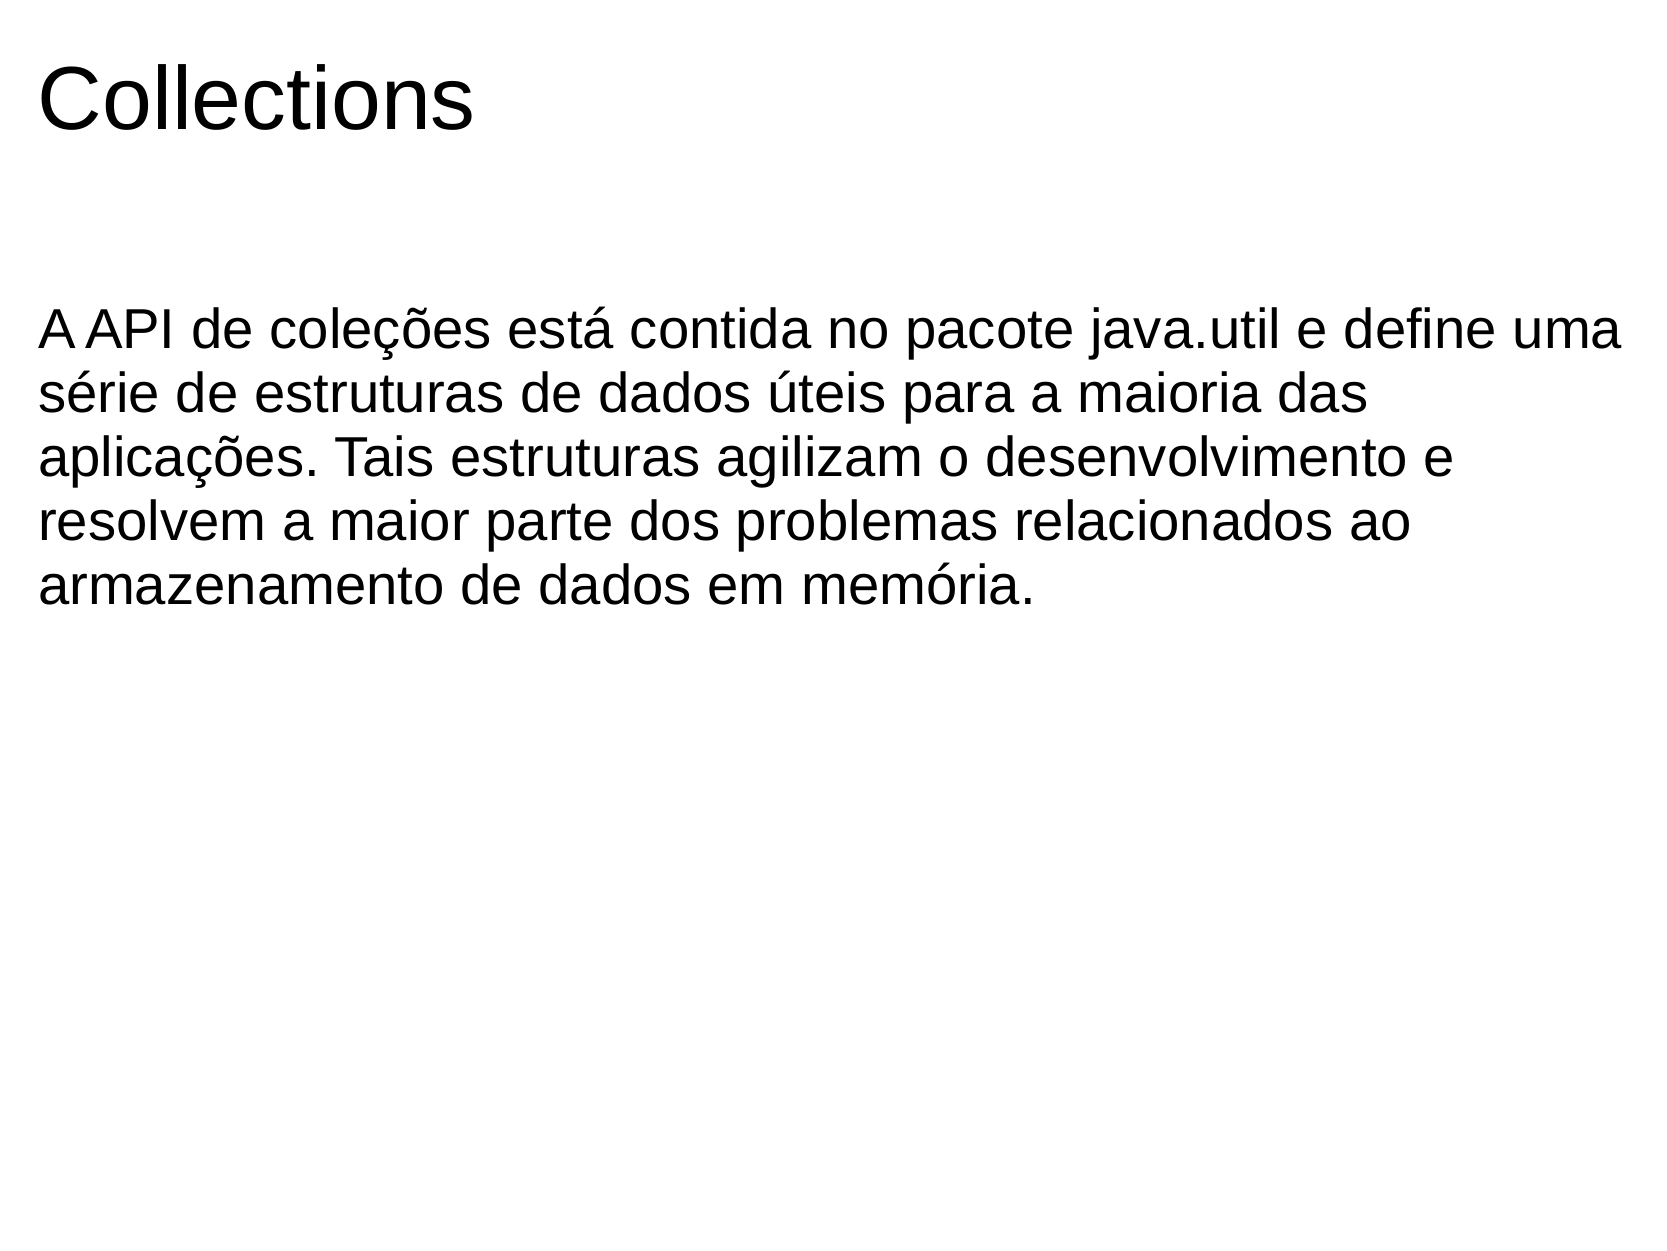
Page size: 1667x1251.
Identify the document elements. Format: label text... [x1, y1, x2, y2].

list A API de coleções está contida no pacote java.util e define uma série de estruturas de dados úteis para a maioria das aplicações. Tais estruturas agilizam o desenvolvimento e resolvem a maior parte dos problemas relacionados ao armazenamento de dados em memória. [38, 297, 1629, 1008]
title Collections [37, 47, 1624, 257]
